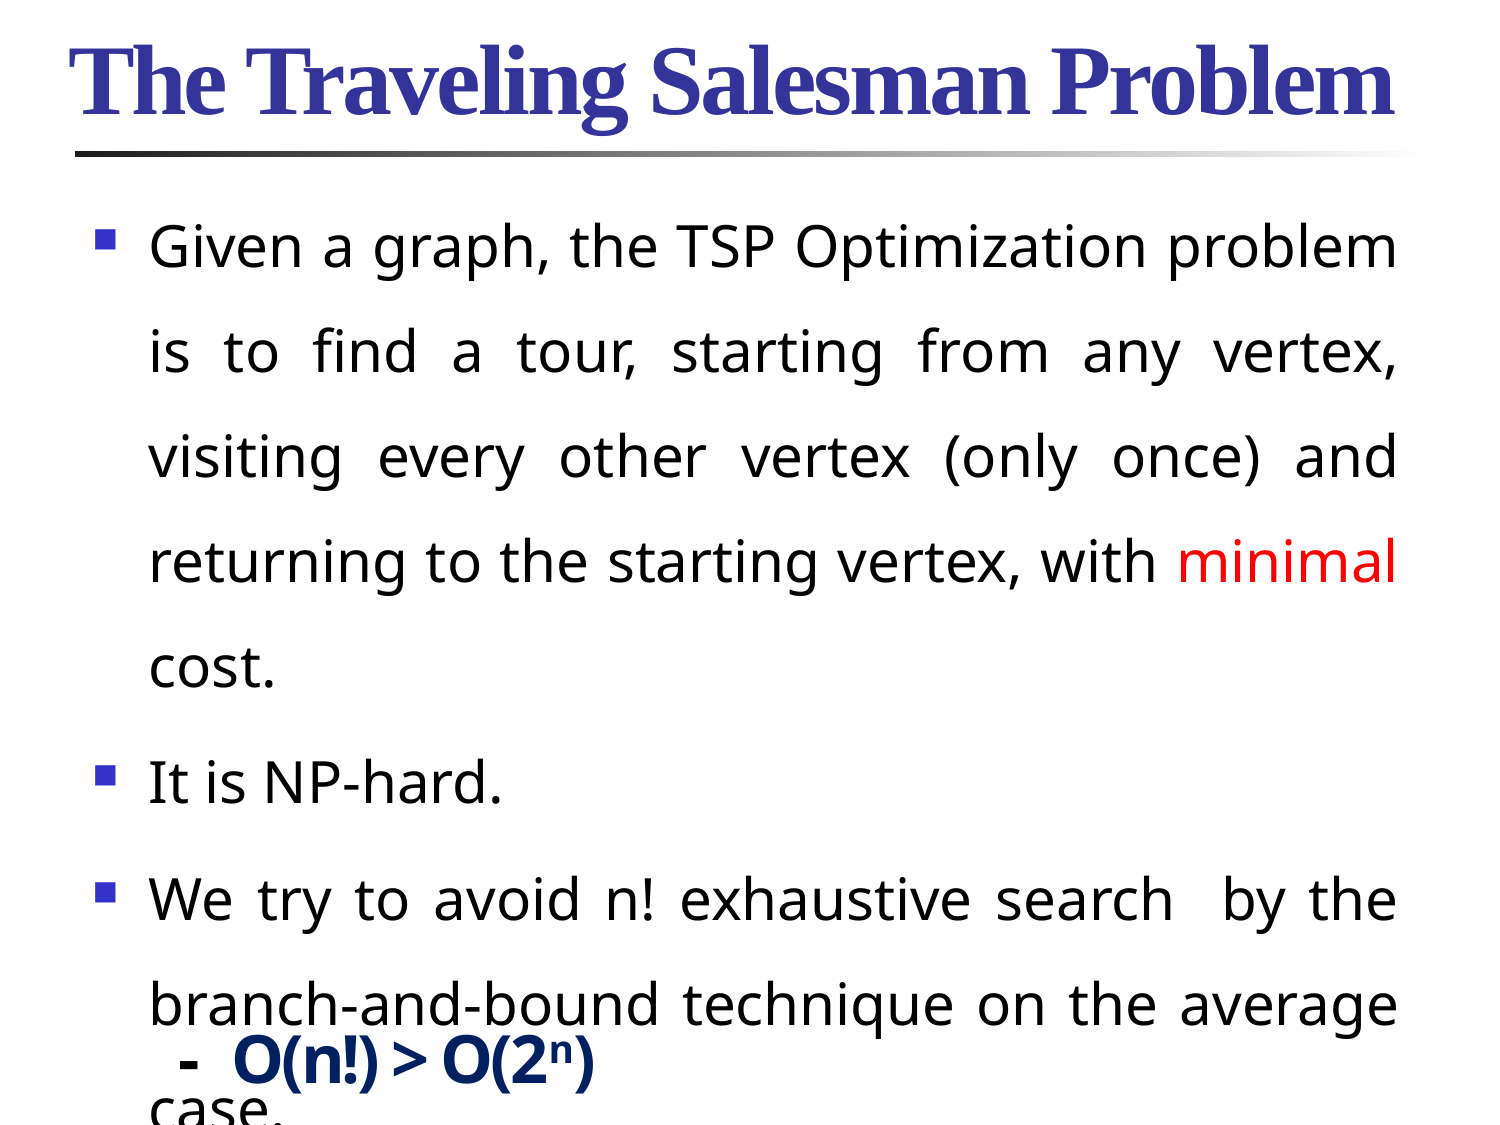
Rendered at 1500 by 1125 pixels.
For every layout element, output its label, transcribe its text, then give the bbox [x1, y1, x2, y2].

text_box - O(n!) > O(2n) [163, 969, 1414, 1105]
title The Traveling Salesman Problem [53, 11, 1447, 143]
list Given a graph, the TSP Optimization problem is to find a tour, starting from any vertex, visiting every other vertex (only once) and returning to the starting vertex, with minimal cost. It is NP-hard. We try to avoid n! exhaustive search by the branch-and-bound technique on the average case. [77, 166, 1414, 943]
